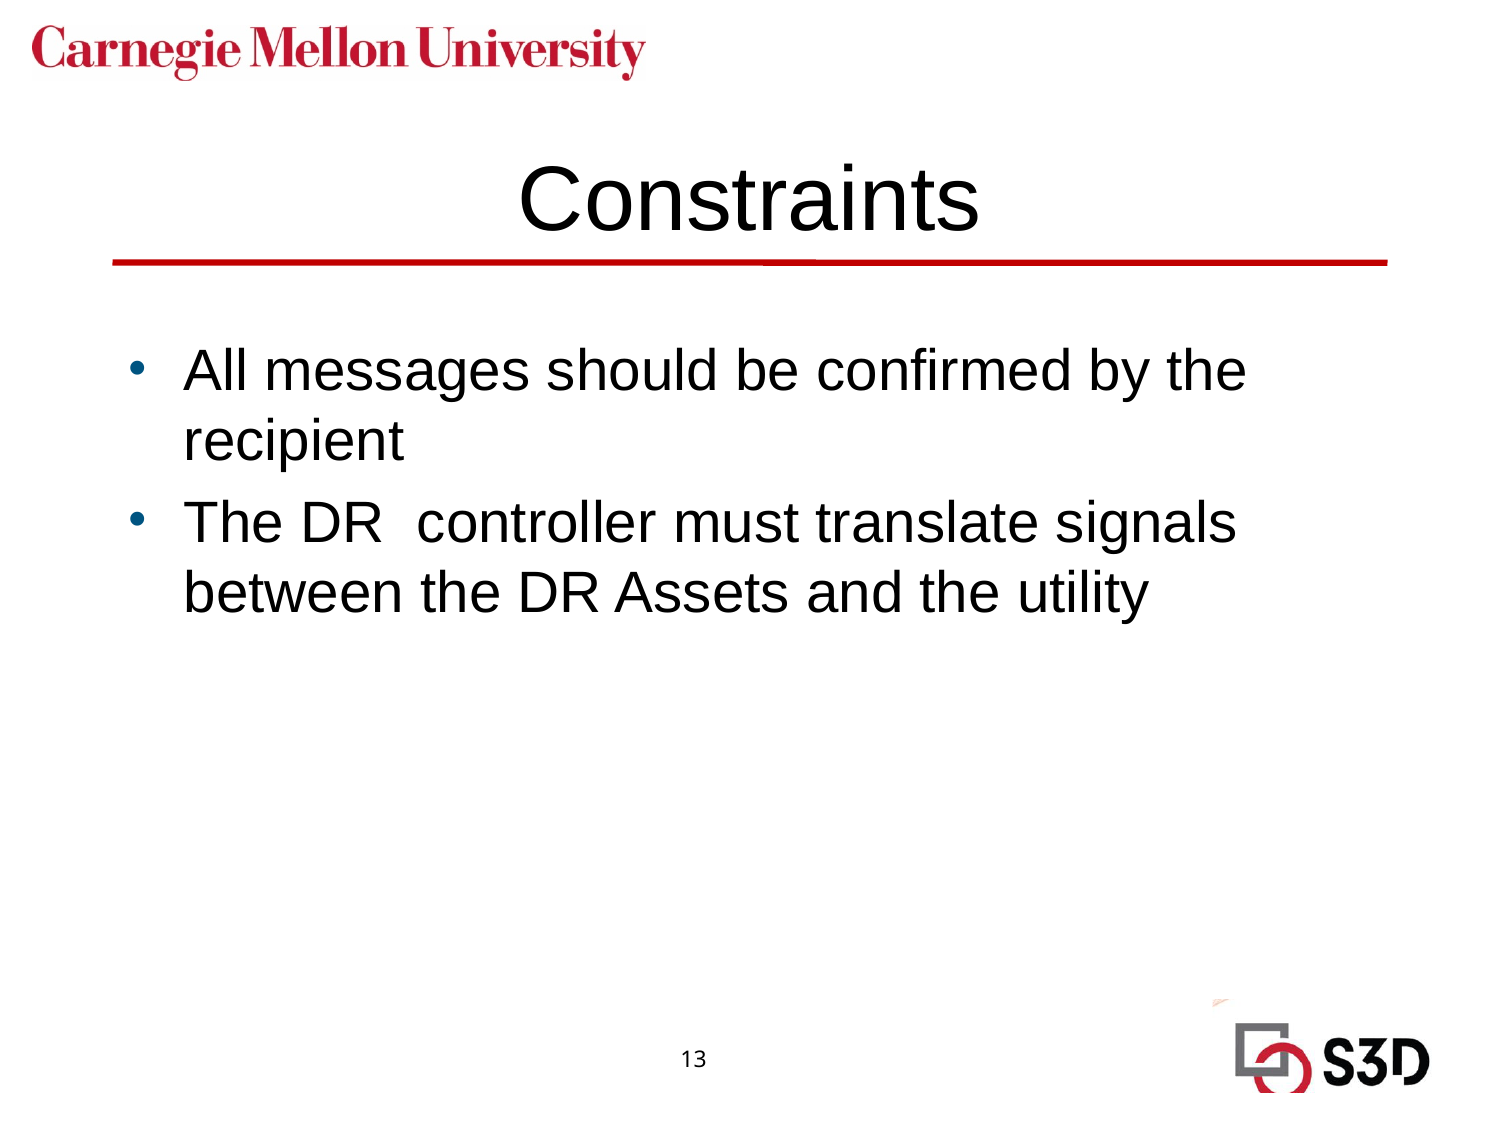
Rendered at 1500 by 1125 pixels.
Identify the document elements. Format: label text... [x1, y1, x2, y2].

title Constraints [112, 99, 1388, 288]
list All messages should be confirmed by the recipient The DR controller must translate signals between the DR Assets and the utility [112, 324, 1388, 988]
picture [32, 25, 646, 81]
